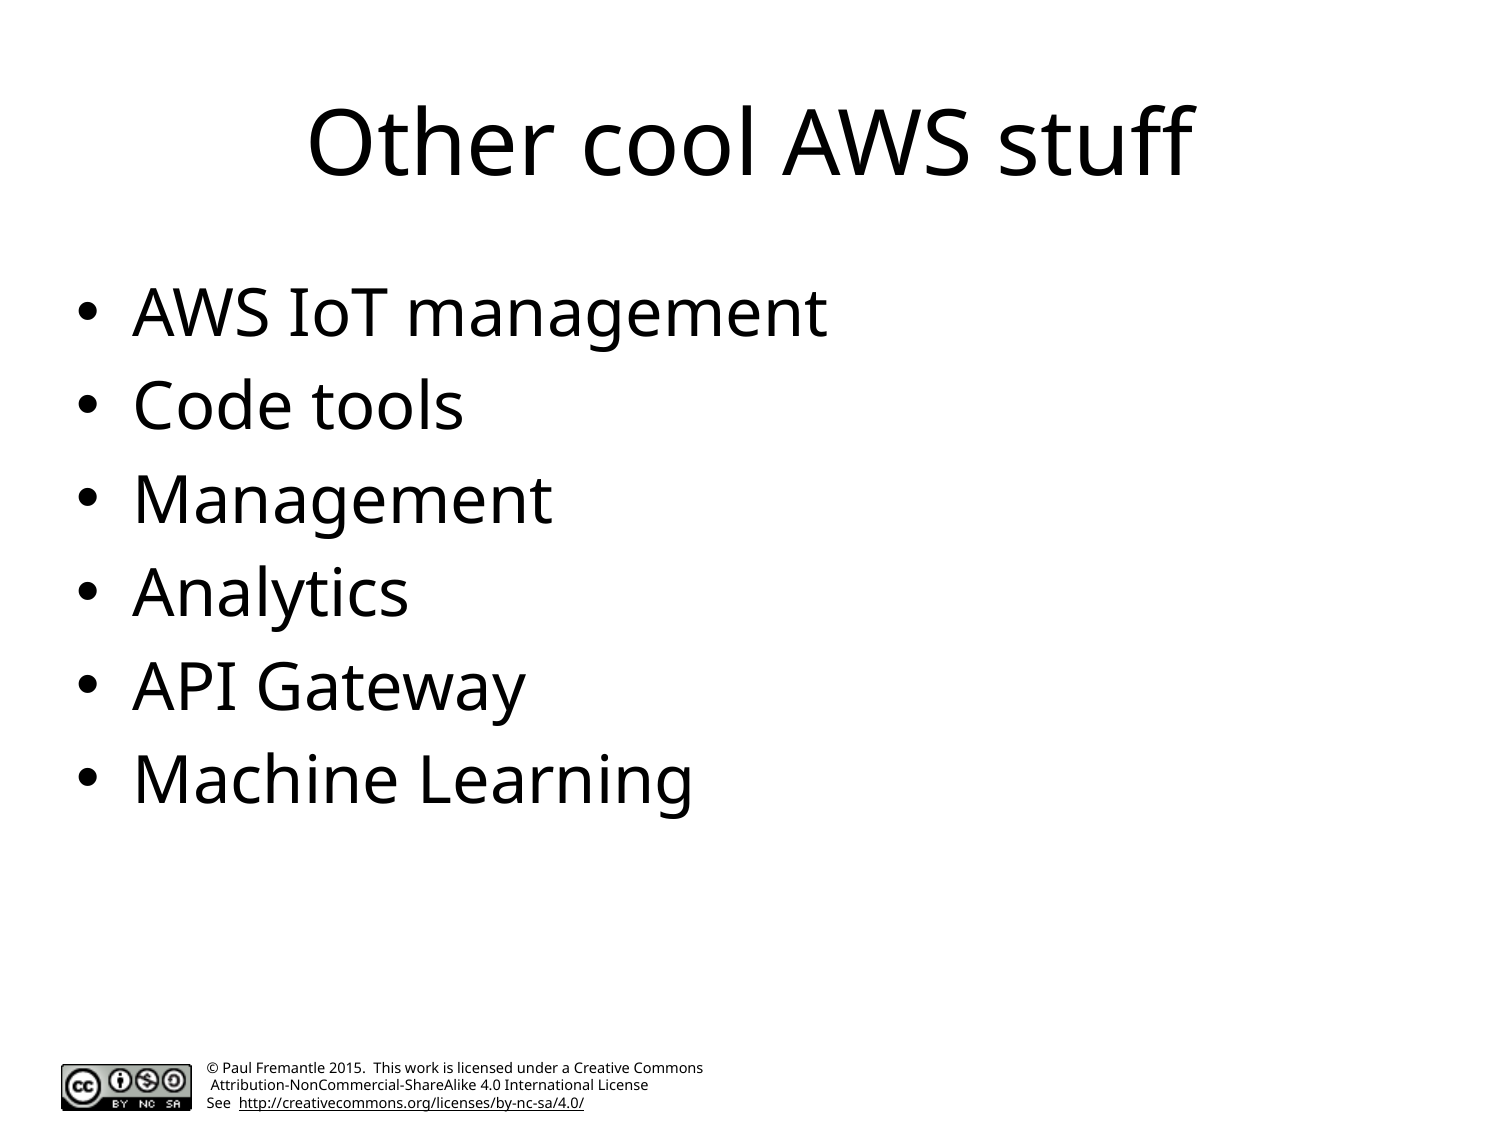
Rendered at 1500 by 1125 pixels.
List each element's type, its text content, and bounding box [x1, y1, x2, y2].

picture [61, 1064, 192, 1111]
list AWS IoT management Code tools Management Analytics API Gateway Machine Learning [61, 262, 1412, 1005]
title Other cool AWS stuff [75, 45, 1425, 233]
